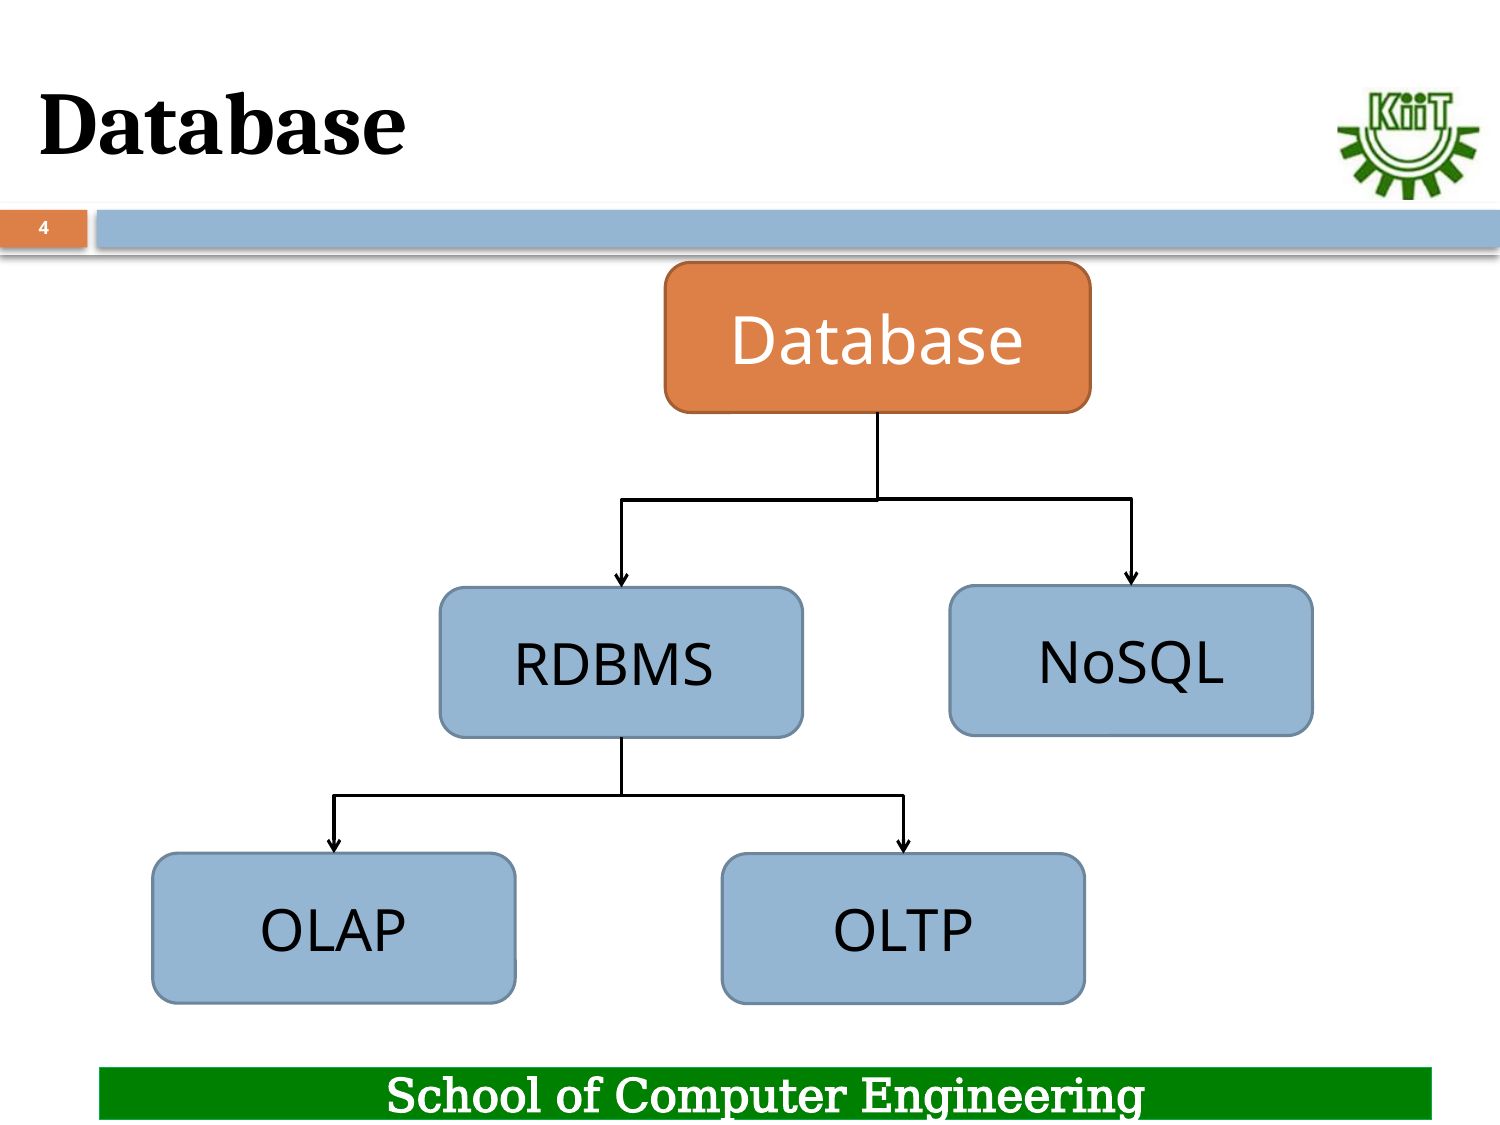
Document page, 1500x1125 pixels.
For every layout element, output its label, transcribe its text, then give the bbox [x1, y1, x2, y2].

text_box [704, 654, 821, 937]
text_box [419, 651, 536, 940]
text_box OLTP [720, 852, 1087, 1006]
text_box RDBMS [438, 585, 805, 739]
slide_number 4 [0, 208, 88, 249]
picture [1337, 87, 1491, 201]
title Database [23, 37, 1362, 201]
text_box Database [663, 260, 1092, 414]
text_box NoSQL [948, 584, 1315, 738]
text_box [661, 371, 838, 629]
text_box OLAP [151, 851, 517, 1005]
footer School of Computer Engineering [99, 1067, 1432, 1120]
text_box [917, 371, 1092, 627]
